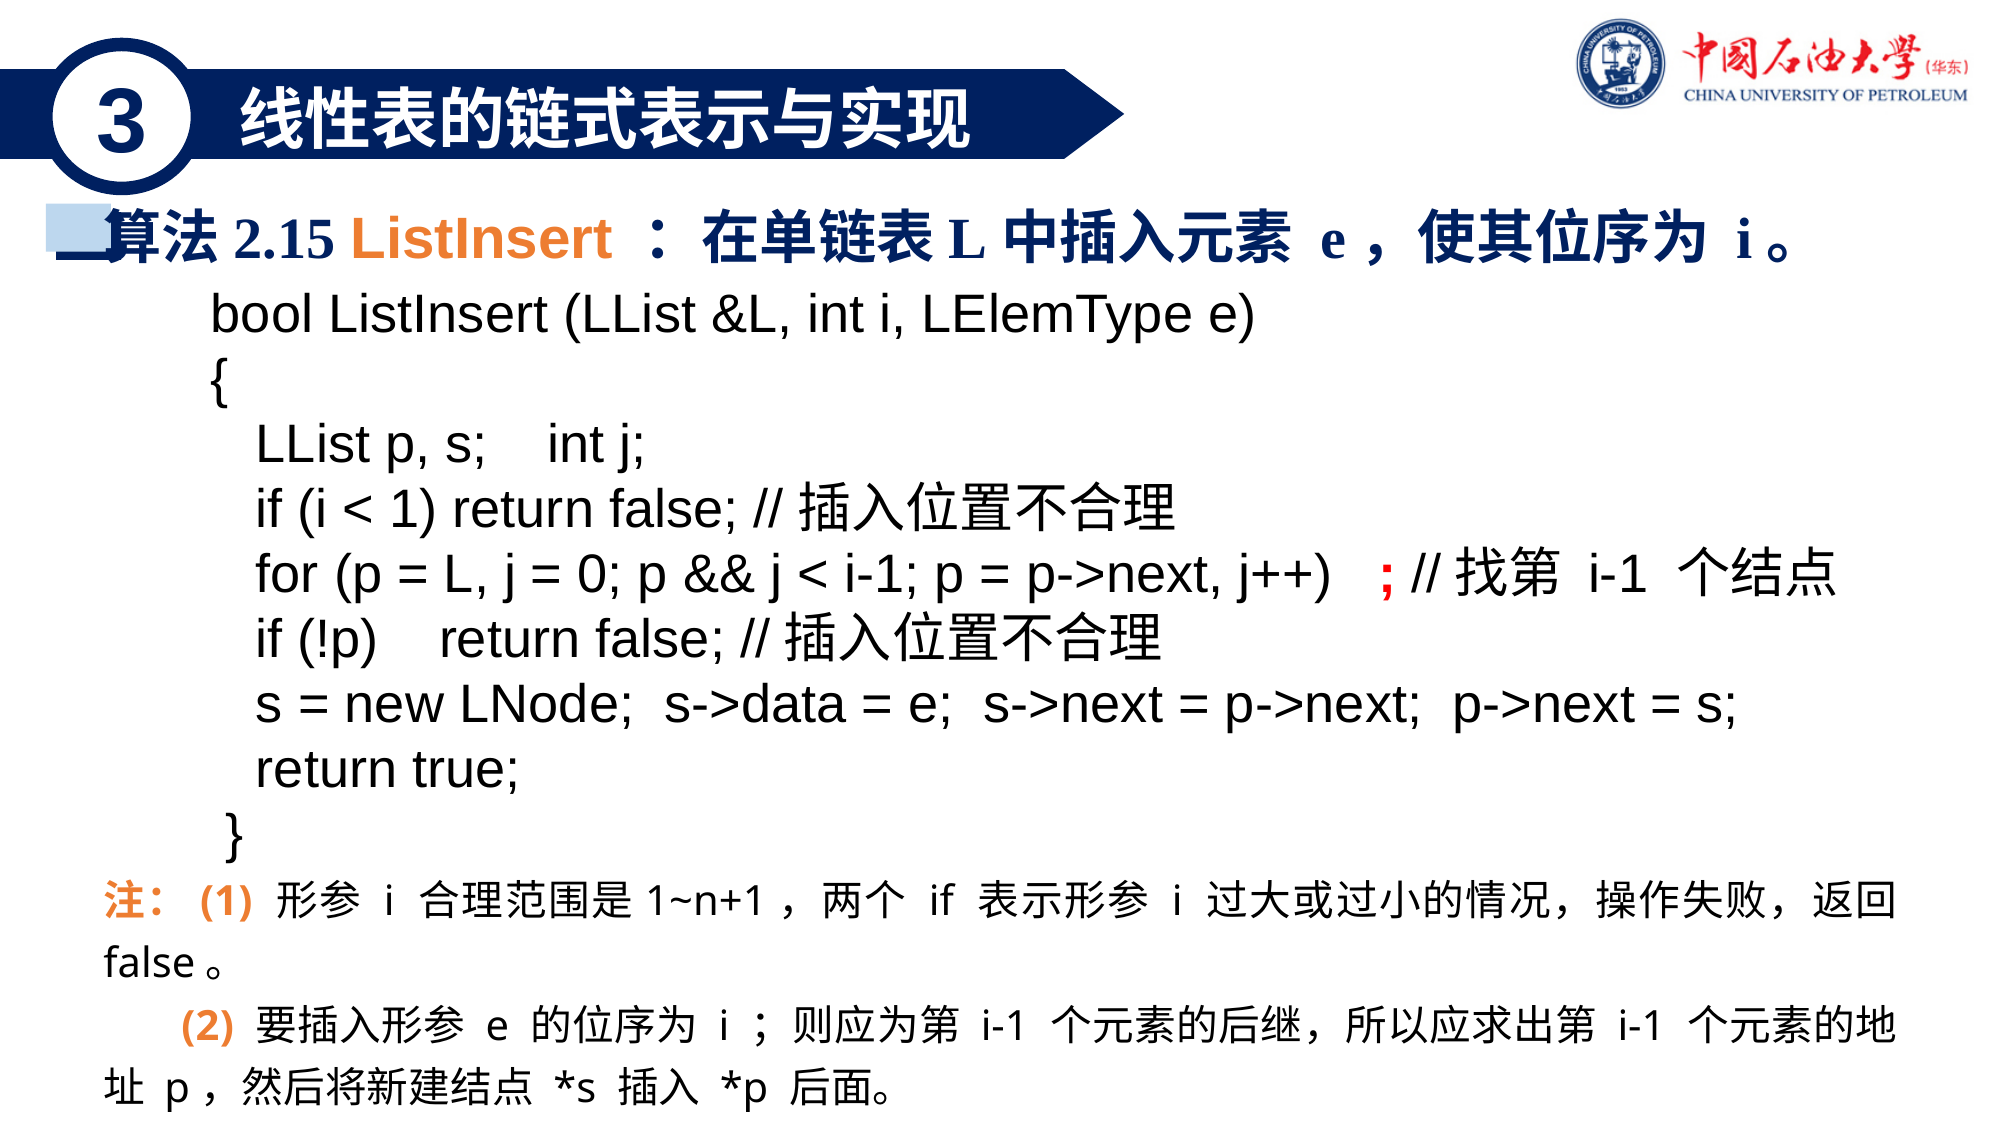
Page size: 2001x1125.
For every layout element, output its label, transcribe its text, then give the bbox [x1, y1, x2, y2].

text_box 注：(1) 形参 i 合理范围是1~n+1，两个 if 表示形参 i 过大或过小的情况，操作失败，返回 false。 (2) 要插入形参 e 的位序为 i ；则应为第 i-1 个元素的后继，所以应求出第 i-1 个元素的地址 p，然后将新建结点 *s 插入 *p 后面。 (3) 算法复杂度为 O(n)。 [88, 853, 1912, 1125]
text_box 算法2.15 ListInsert ：在单链表L中插入元素 e，使其位序为 i。 [88, 192, 1840, 278]
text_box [45, 203, 122, 260]
picture [1554, 3, 2000, 127]
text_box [0, 44, 1125, 189]
text_box bool ListInsert (LList &L, int i, LElemType e) { LList p, s; int j; if (i < 1) return false; //插入位置不合理 for (p = L, j = 0; p && j < i-1; p = p->next, j++) ; //找第 i-1 个结点 if (!p) return false; //插入位置不合理 s = new LNode; s->data = e; s->next = p->next; p->next = s; return true; } [121, 271, 1866, 853]
